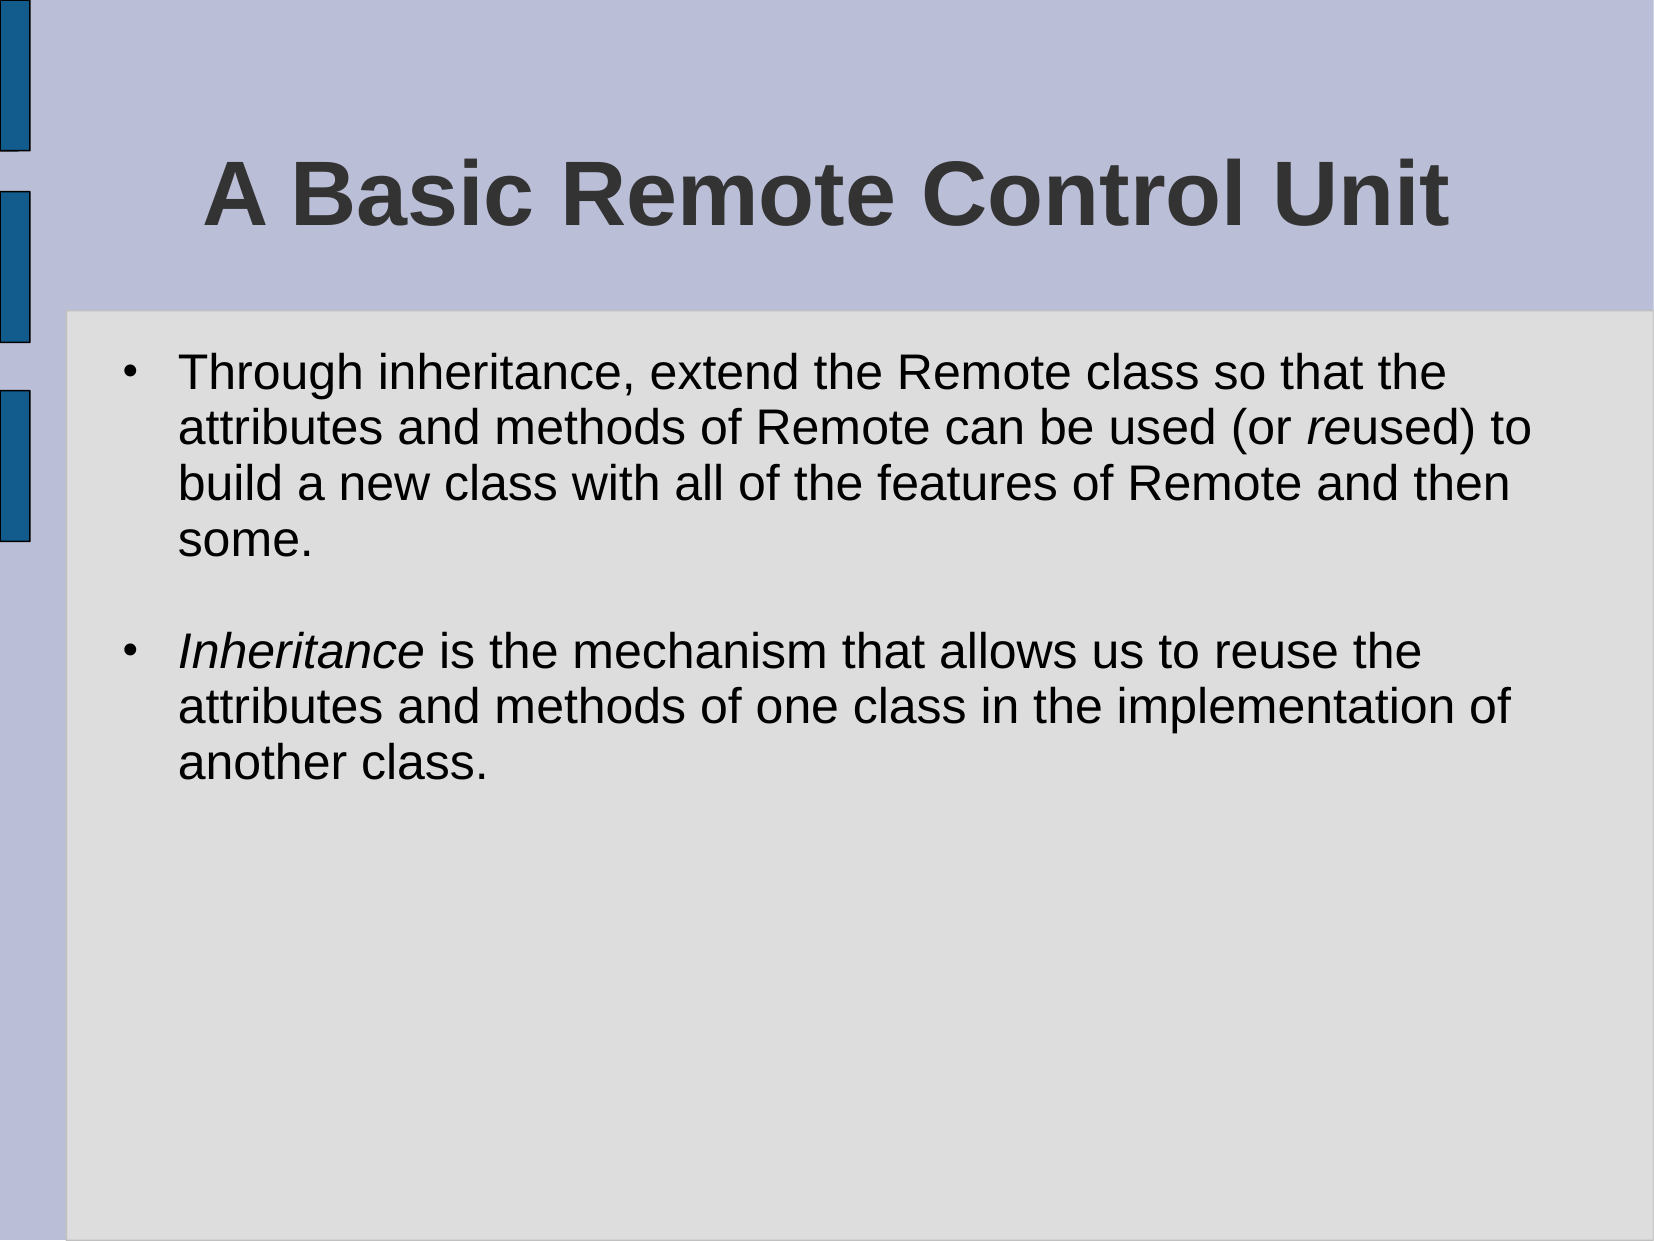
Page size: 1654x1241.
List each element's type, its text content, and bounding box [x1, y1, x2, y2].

title A Basic Remote Control Unit [121, 90, 1534, 298]
list Through inheritance, extend the Remote class so that the attributes and methods of Remote can be used (or reused) to build a new class with all of the features of Remote and then some. Inheritance is the mechanism that allows us to reuse the attributes and methods of one class in the implementation of another class. [121, 344, 1534, 1126]
